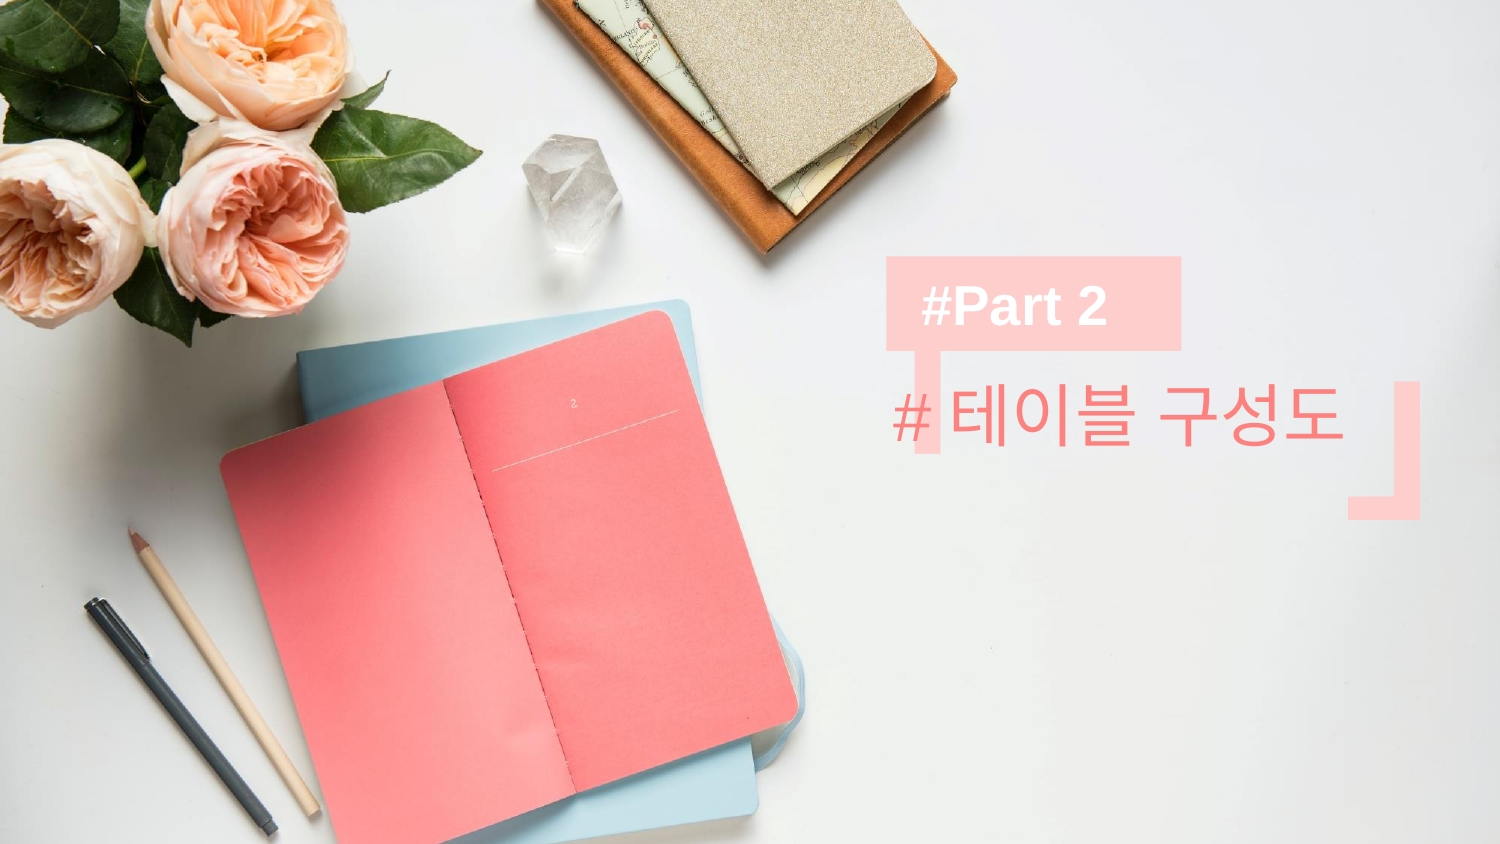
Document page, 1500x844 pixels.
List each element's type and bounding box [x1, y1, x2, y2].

text_box [886, 256, 1182, 352]
picture [0, 0, 1500, 844]
